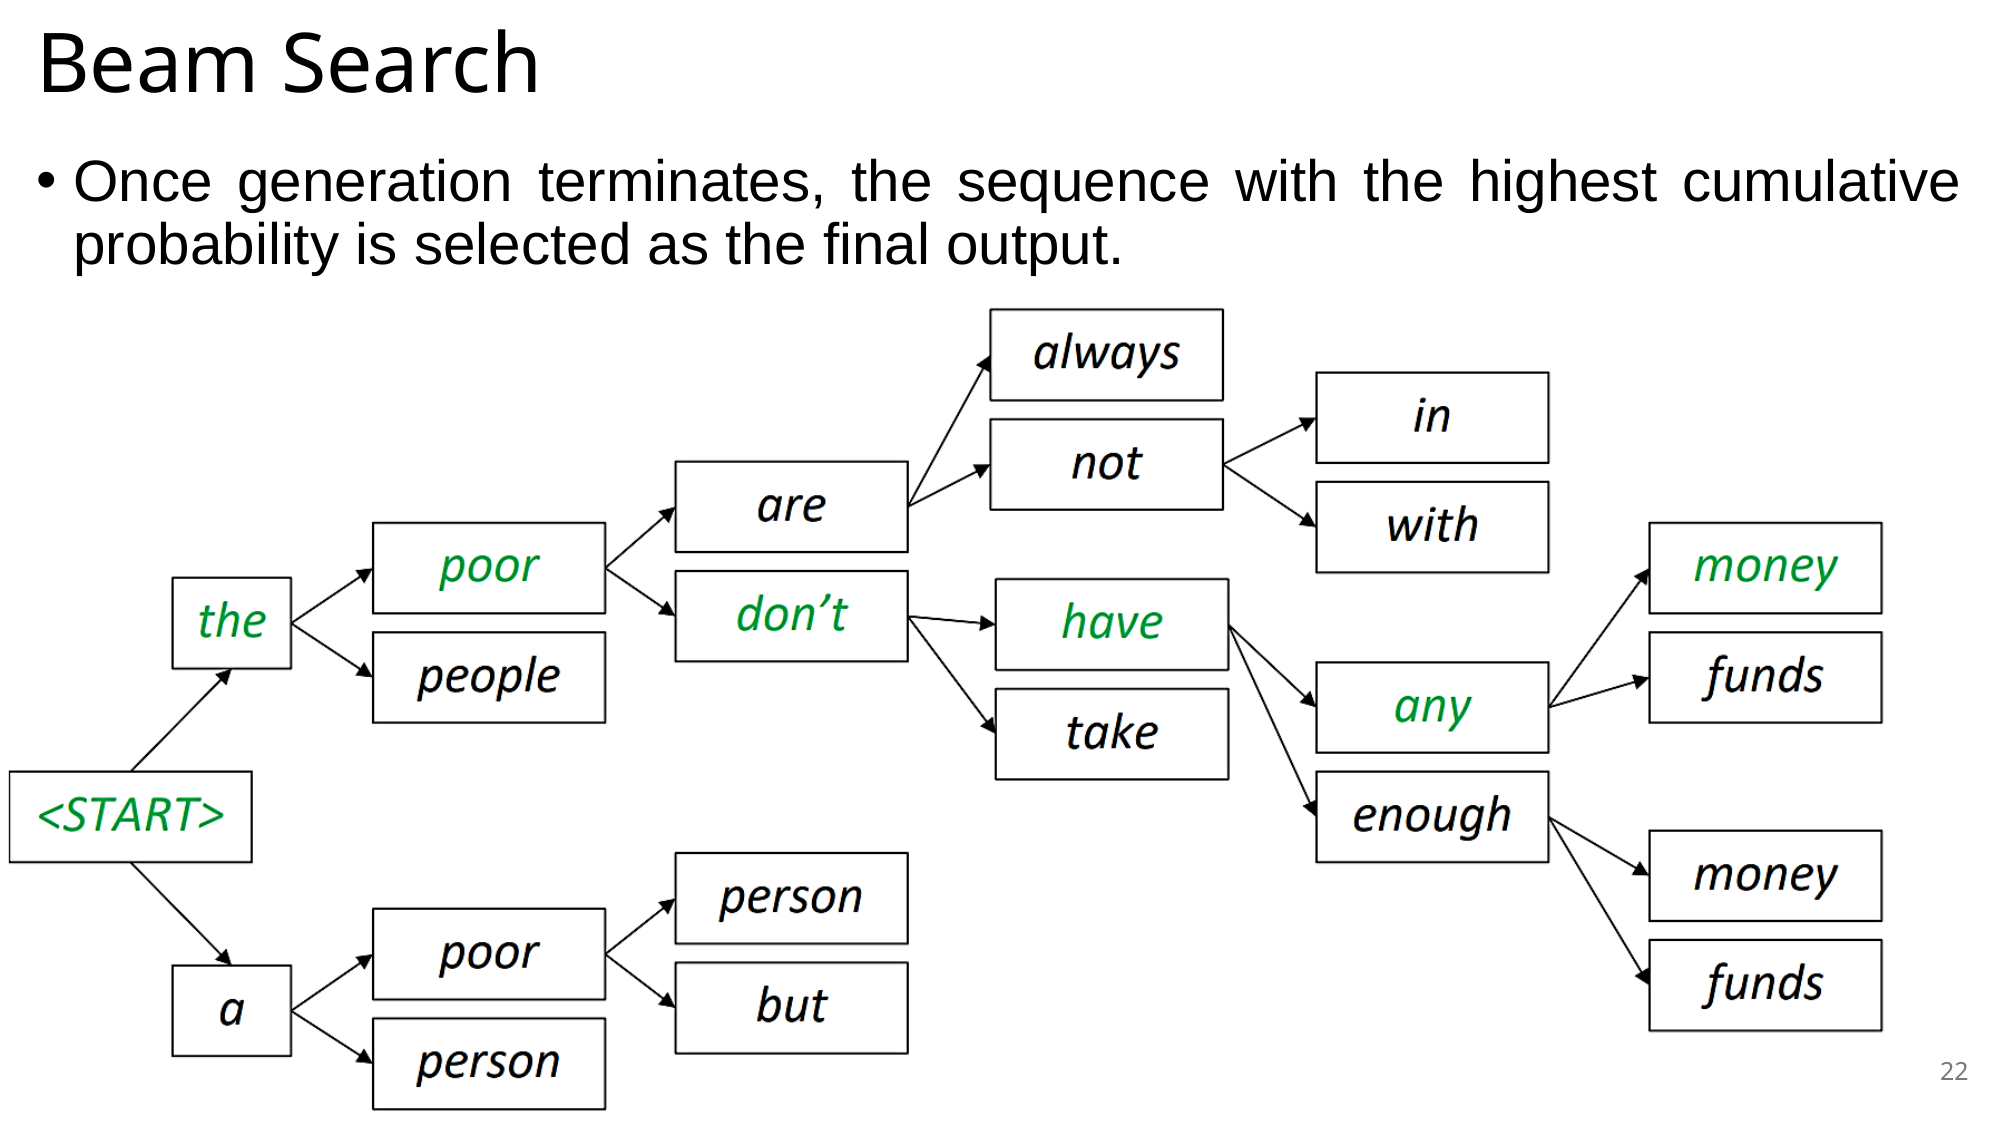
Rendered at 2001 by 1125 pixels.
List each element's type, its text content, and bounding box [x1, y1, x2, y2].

title Beam Search [21, 13, 1979, 119]
list Once generation terminates, the sequence with the highest cumulative probability is selected as the final output. [21, 143, 1979, 1042]
picture [0, 297, 1889, 1125]
slide_number 22 [1889, 1042, 1984, 1103]
